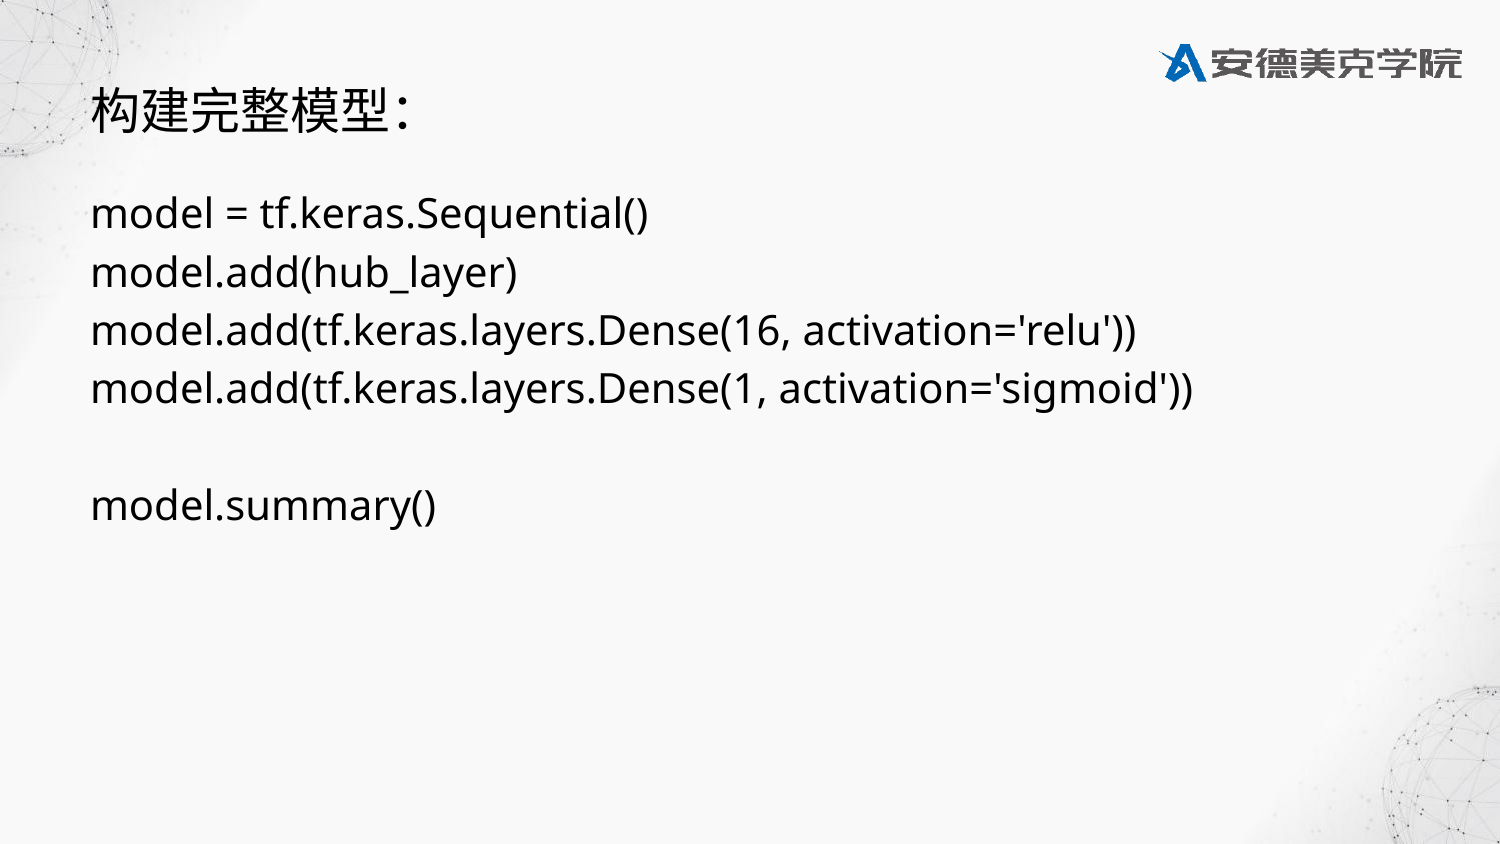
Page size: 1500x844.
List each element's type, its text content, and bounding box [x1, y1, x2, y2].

title 构建完整模型： [75, 66, 1425, 152]
list model = tf.keras.Sequential() model.add(hub_layer) model.add(tf.keras.layers.Dense(16, activation='relu')) model.add(tf.keras.layers.Dense(1, activation='sigmoid')) model.summary() [75, 179, 1425, 754]
picture [0, 0, 1500, 844]
